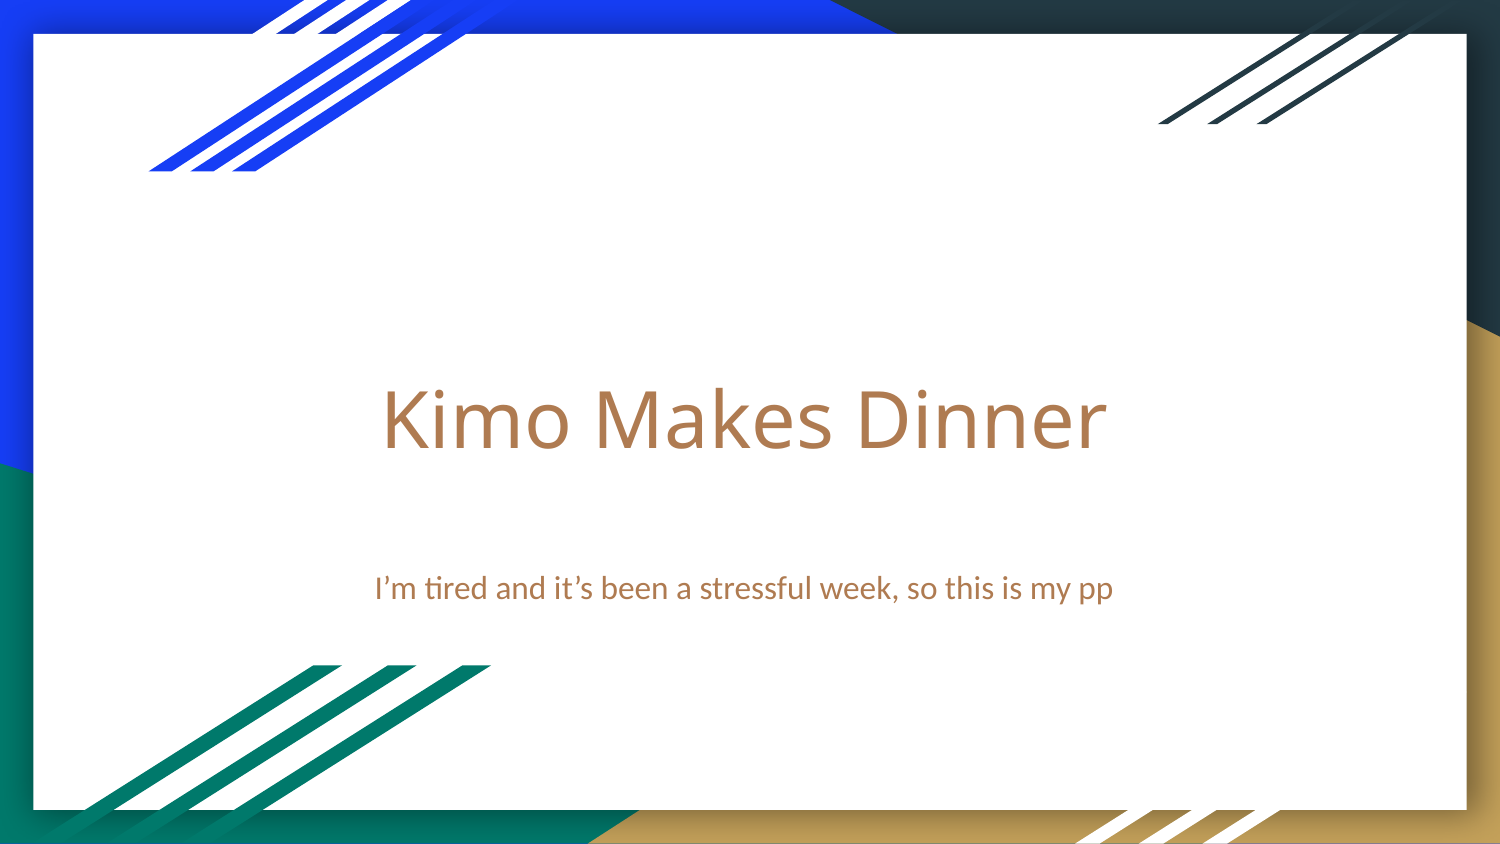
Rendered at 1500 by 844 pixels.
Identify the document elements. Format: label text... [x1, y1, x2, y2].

title Kimo Makes Dinner [304, 298, 1185, 537]
subtitle I’m tired and it’s been a stressful week, so this is my pp [304, 559, 1185, 646]
